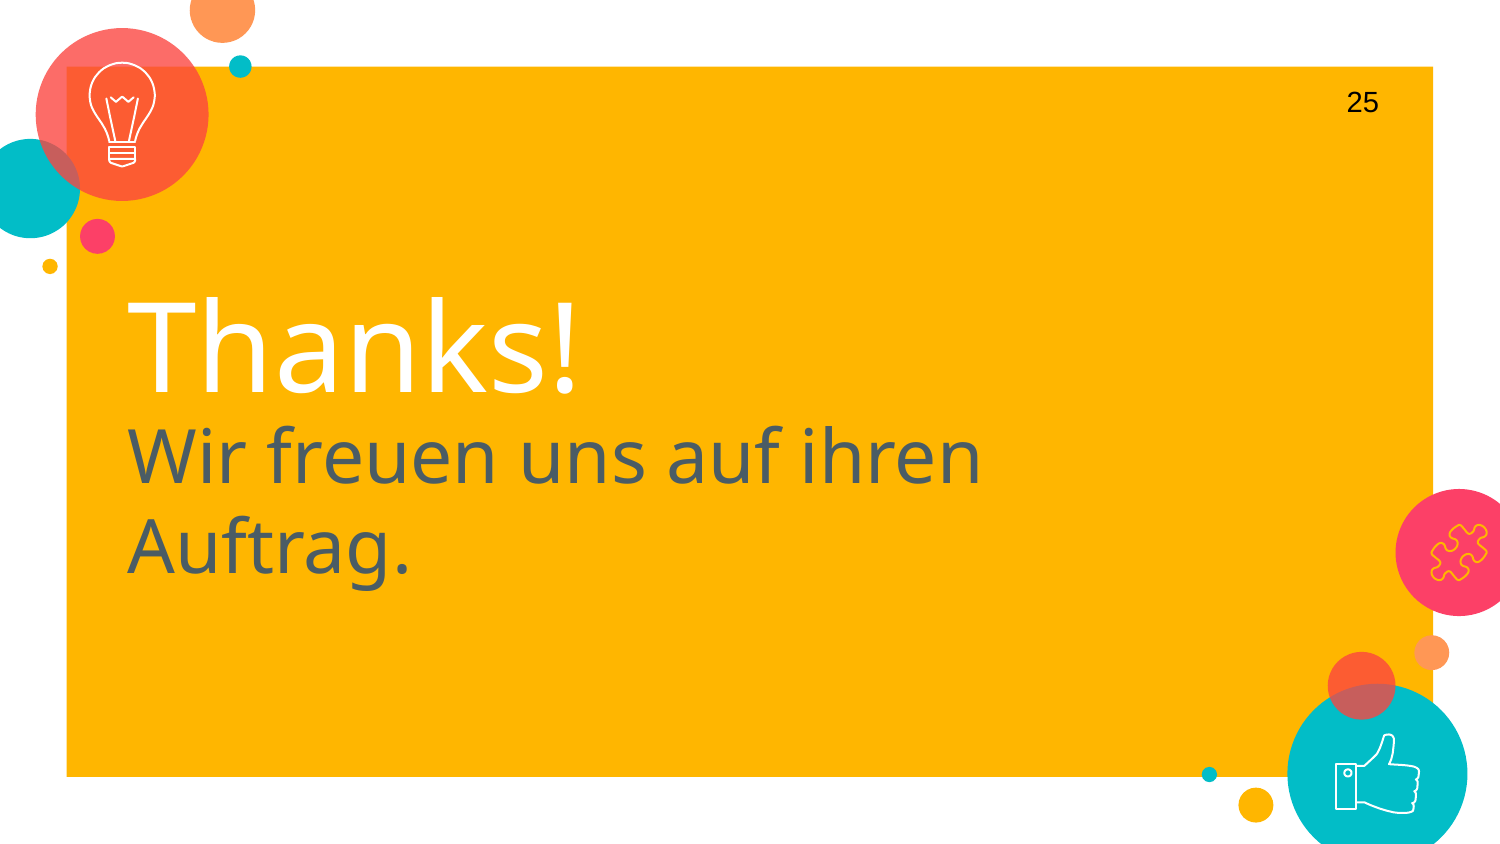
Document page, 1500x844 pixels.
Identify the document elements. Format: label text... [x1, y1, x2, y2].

subtitle Wir freuen uns auf ihren Auftrag. [112, 394, 1195, 685]
slide_number 25 [1331, 68, 1422, 134]
title Thanks! [112, 247, 1195, 394]
